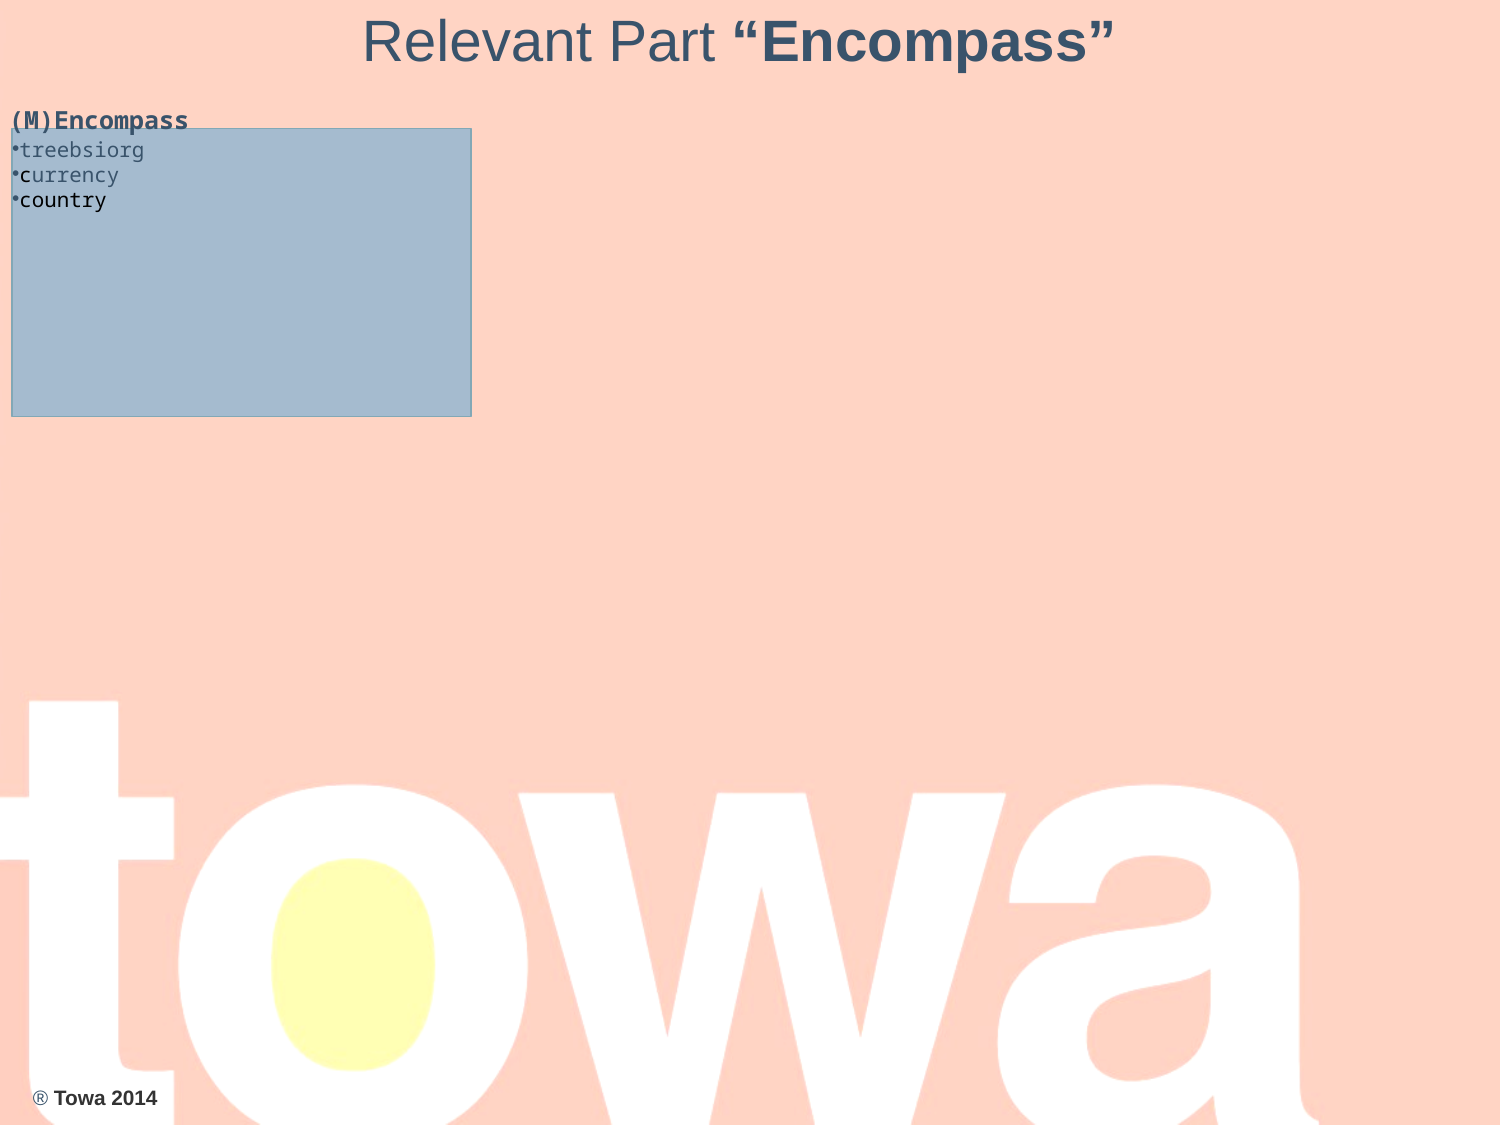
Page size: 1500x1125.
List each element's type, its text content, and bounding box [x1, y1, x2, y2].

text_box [8, 104, 868, 417]
text_box Relevant Part “Encompass” [0, 0, 1500, 81]
picture [0, 81, 1500, 1125]
